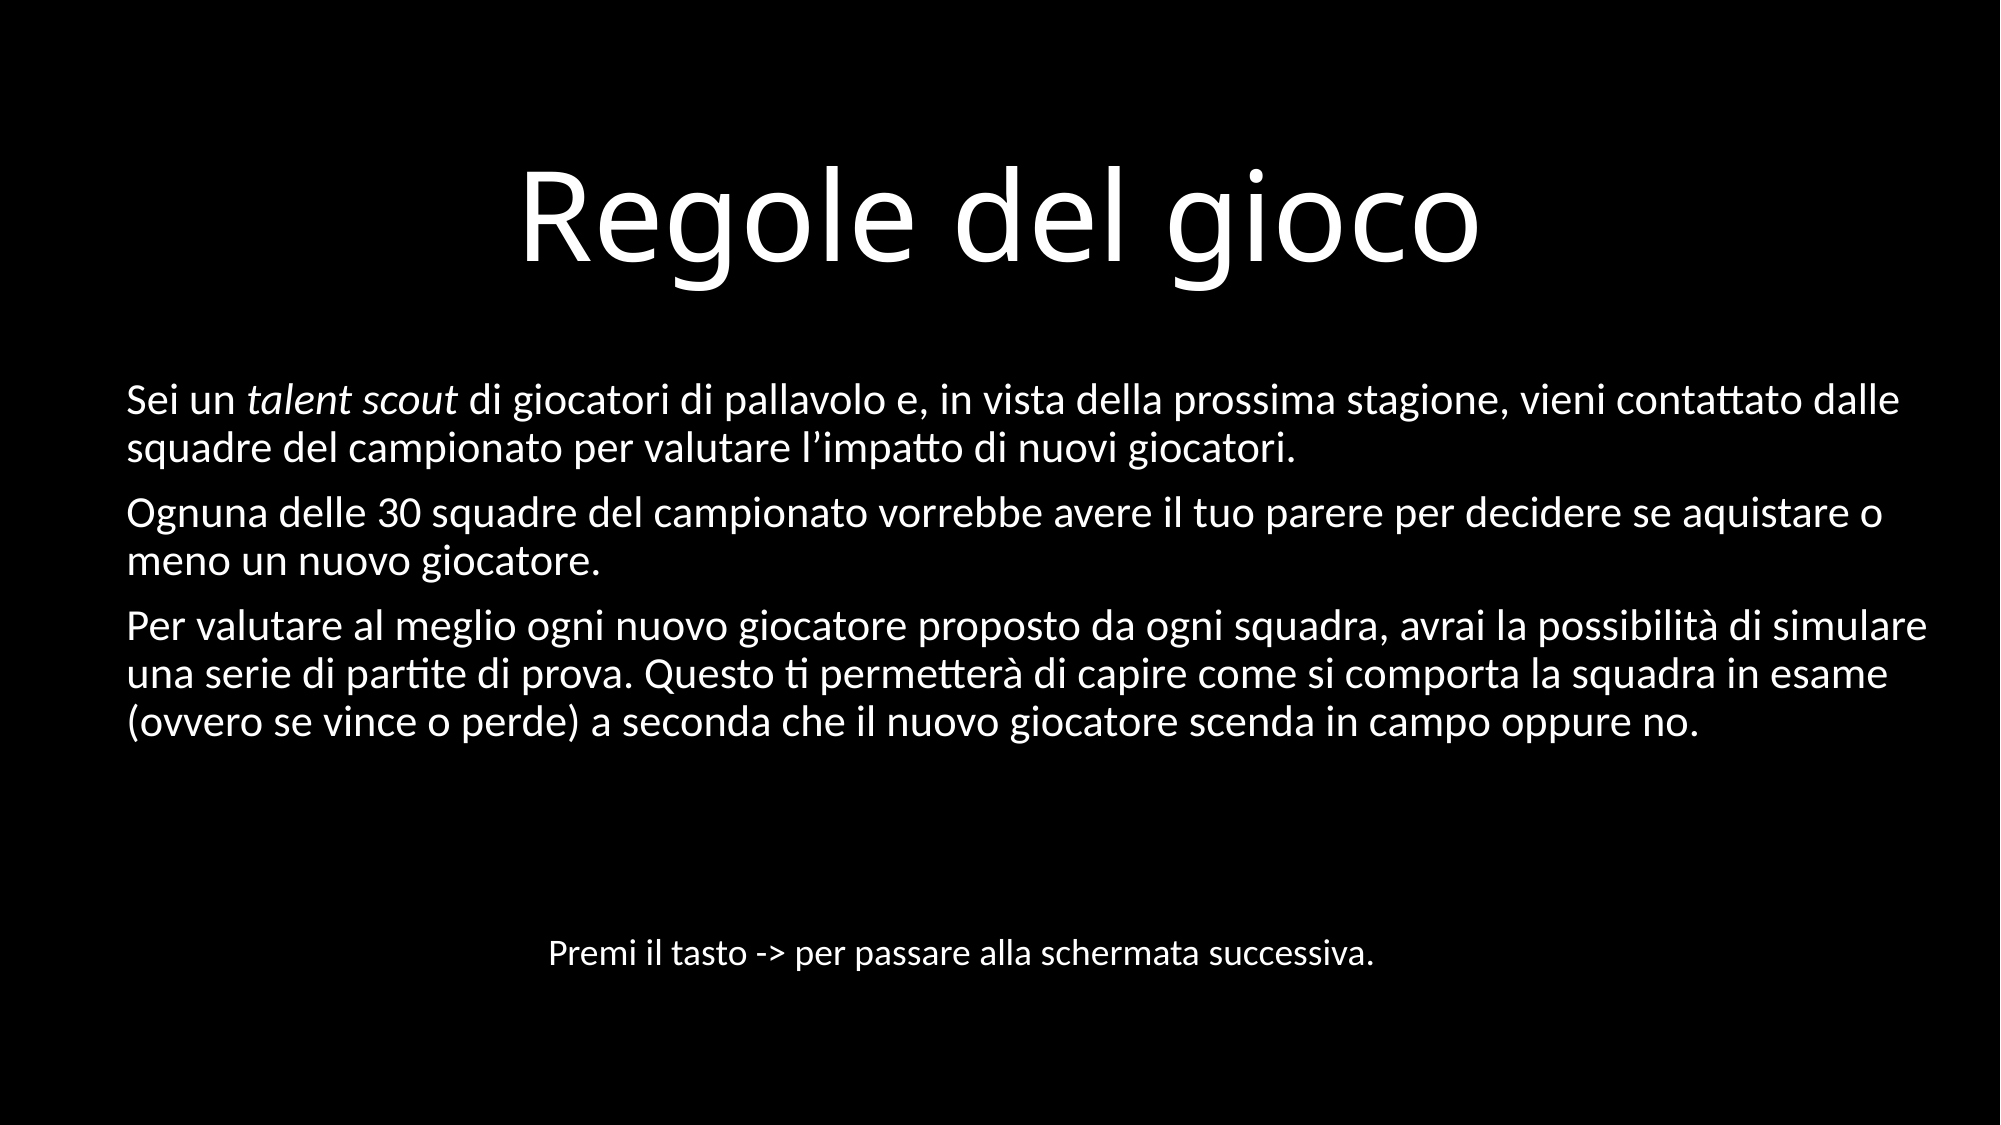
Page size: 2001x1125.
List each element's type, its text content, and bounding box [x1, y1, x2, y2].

subtitle Sei un talent scout di giocatori di pallavolo e, in vista della prossima stagione, vieni contattato dalle squadre del campionato per valutare l’impatto di nuovi giocatori. Ognuna delle 30 squadre del campionato vorrebbe avere il tuo parere per decidere se aquistare o meno un nuovo giocatore. Per valutare al meglio ogni nuovo giocatore proposto da ogni squadra, avrai la possibilità di simulare una serie di partite di prova. Questo ti permetterà di capire come si comporta la squadra in esame (ovvero se vince o perde) a seconda che il nuovo giocatore scenda in campo oppure no. [111, 369, 1957, 695]
title Regole del gioco [249, 48, 1750, 297]
text_box Premi il tasto -> per passare alla schermata successiva. [0, 695, 1971, 1089]
